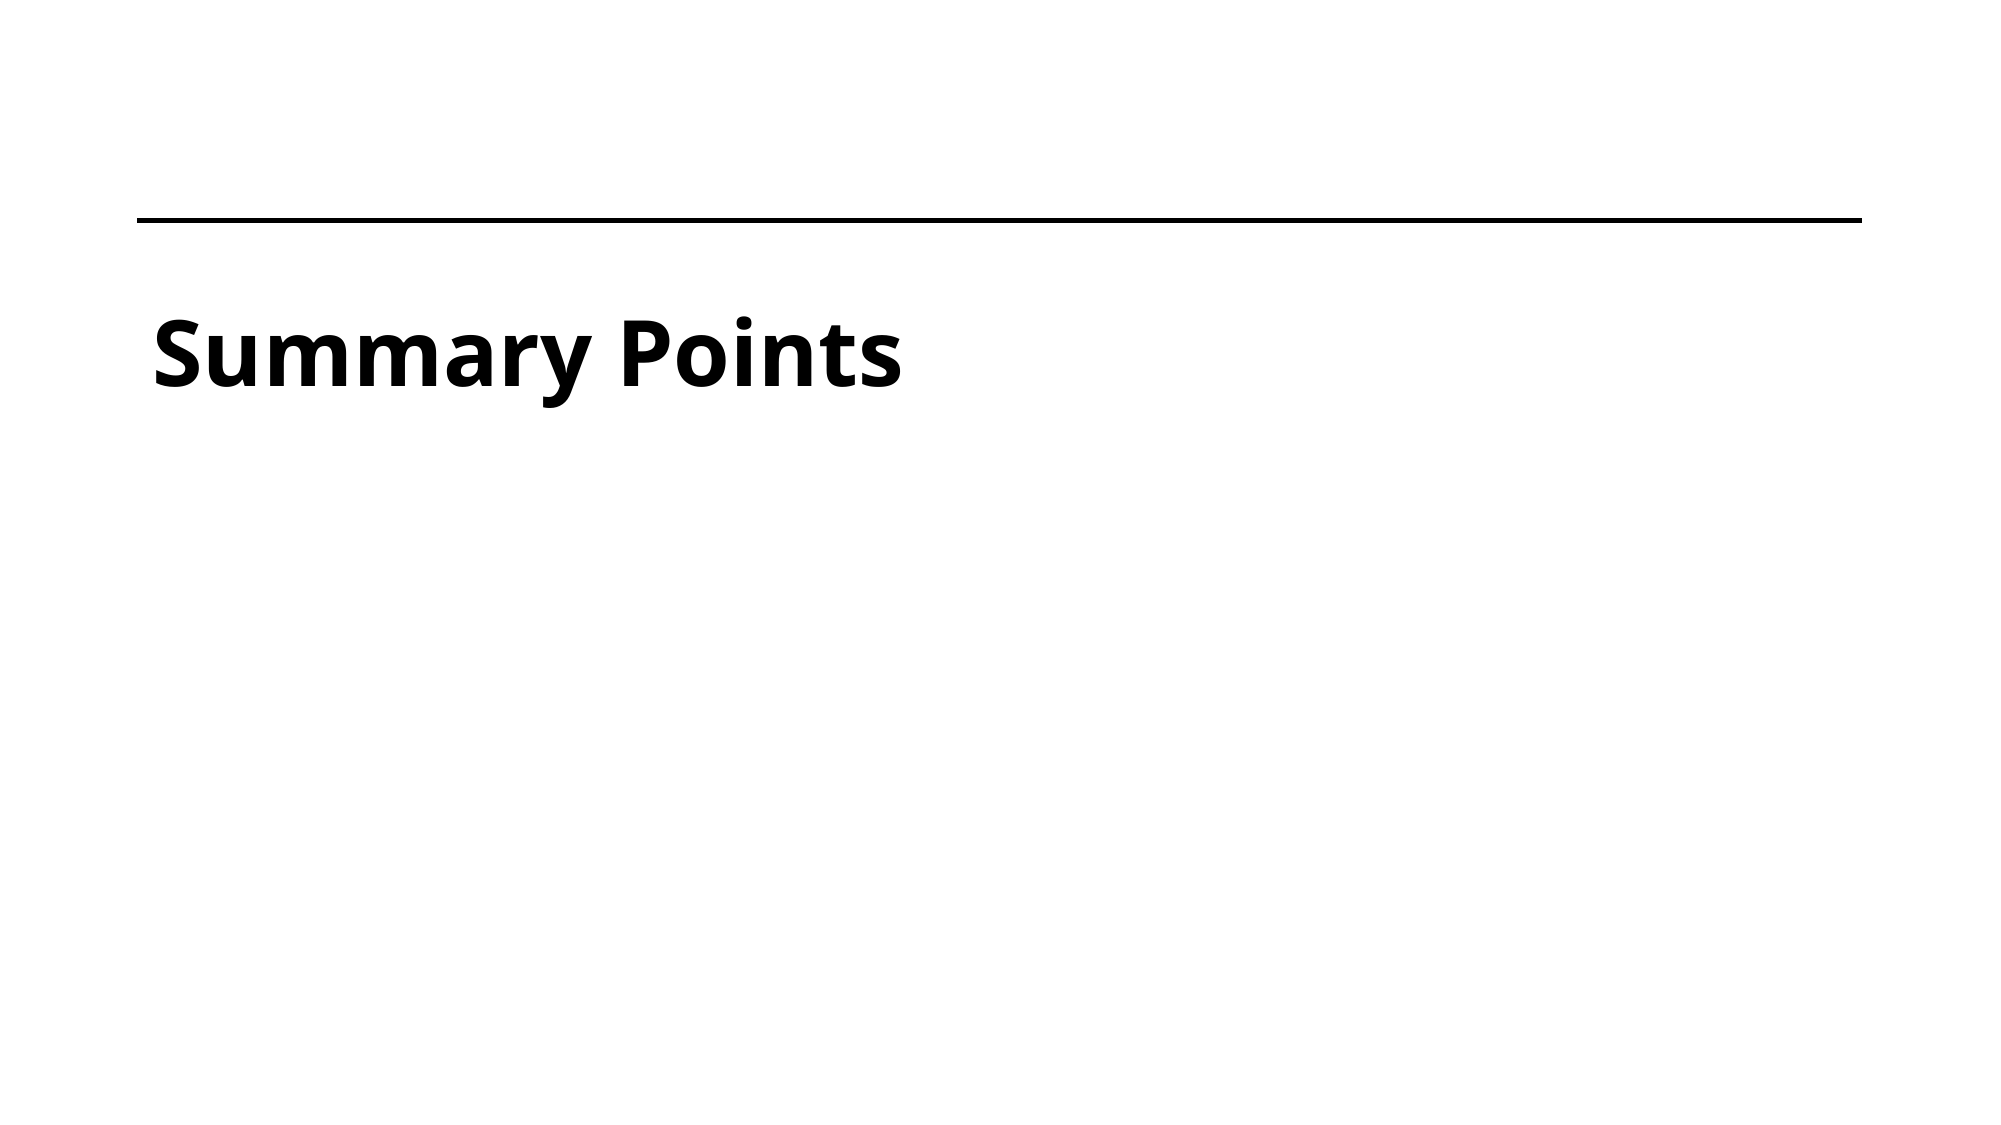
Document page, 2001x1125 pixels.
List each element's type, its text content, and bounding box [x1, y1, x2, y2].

list Summary Points [137, 299, 1863, 1014]
title [137, 59, 1863, 278]
